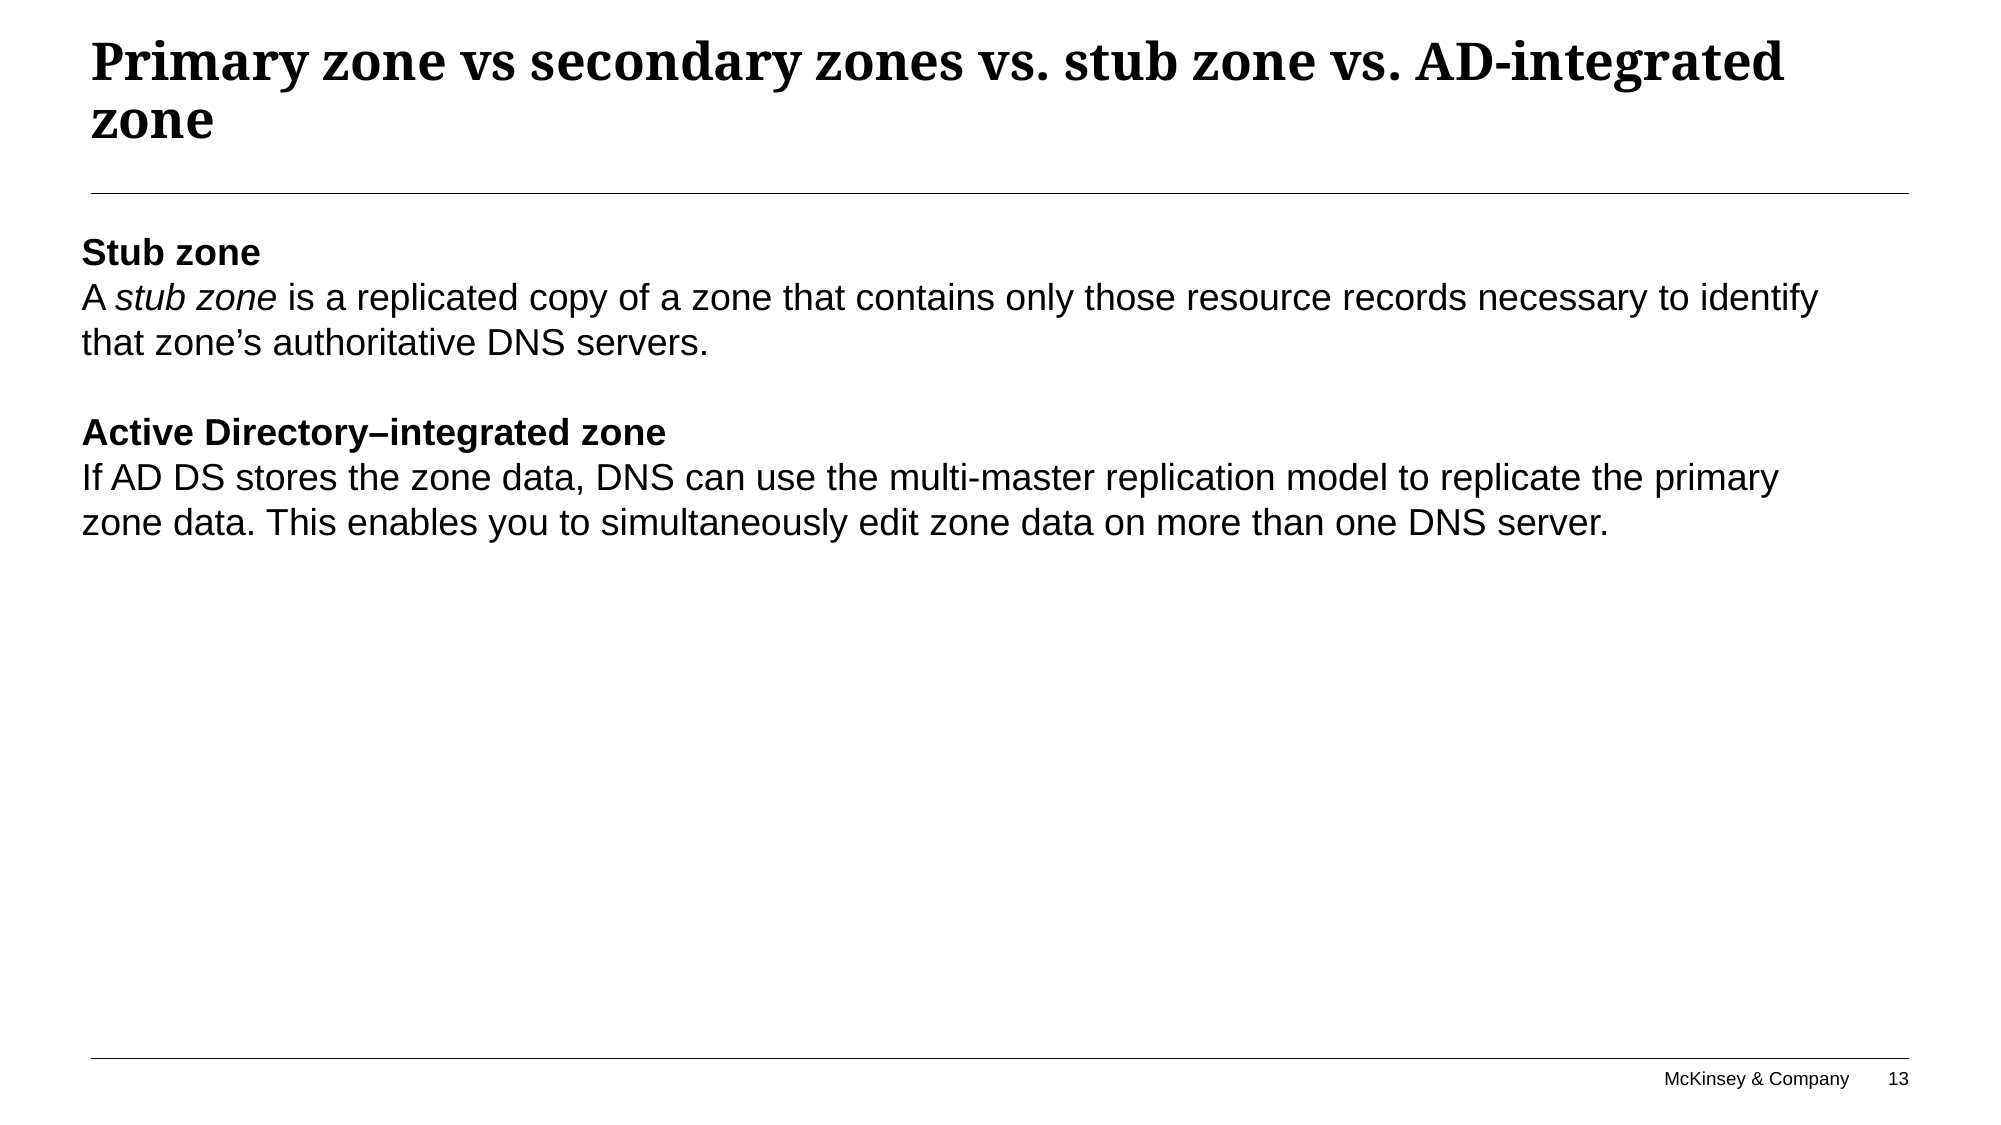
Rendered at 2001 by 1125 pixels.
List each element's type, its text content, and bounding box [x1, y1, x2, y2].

title Primary zone vs secondary zones vs. stub zone vs. AD-integrated zone [91, 29, 1909, 150]
text_box Stub zone A stub zone is a replicated copy of a zone that contains only those resource records necessary to identify that zone’s authoritative DNS servers. Active Directory–integrated zone If AD DS stores the zone data, DNS can use the multi-master replication model to replicate the primary zone data. This enables you to simultaneously edit zone data on more than one DNS server. [66, 220, 1910, 551]
